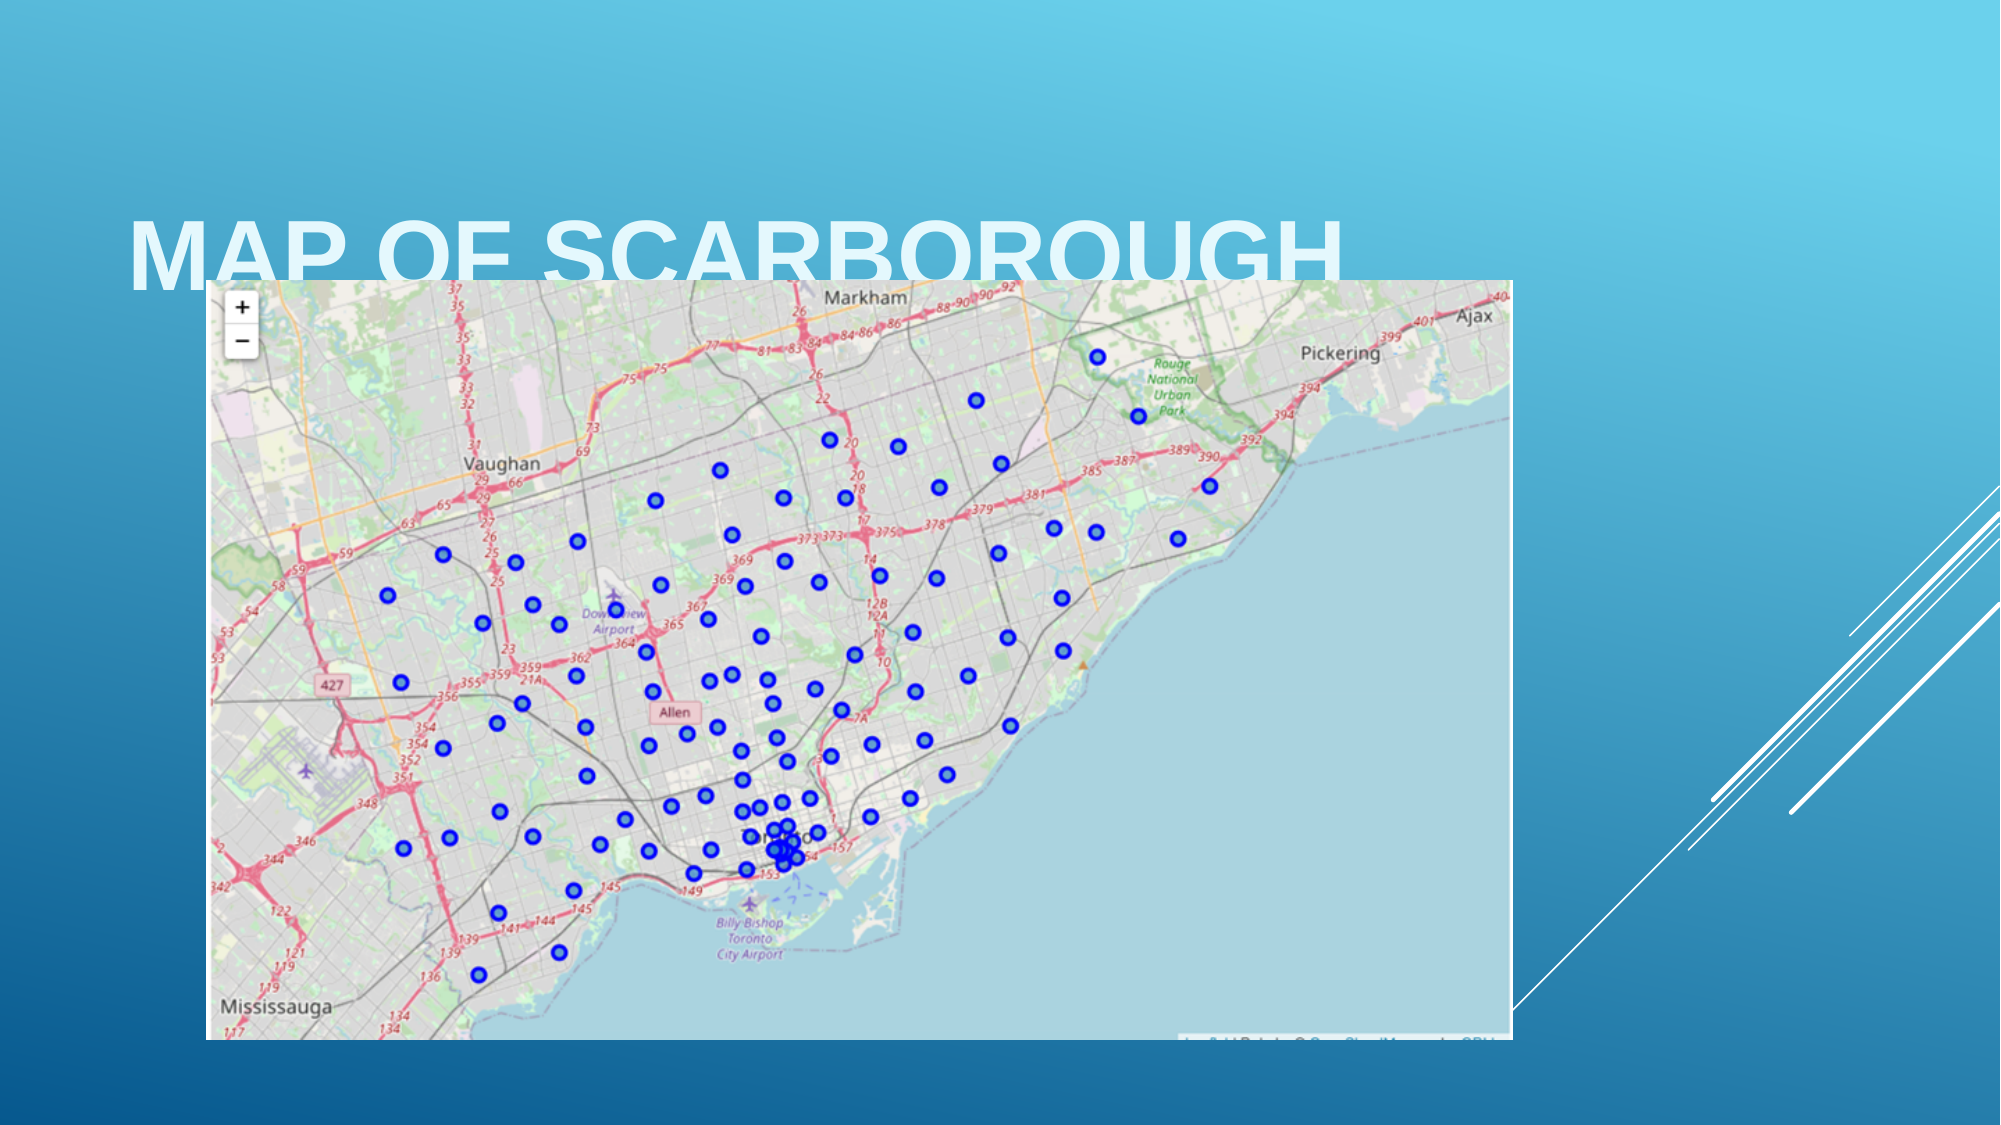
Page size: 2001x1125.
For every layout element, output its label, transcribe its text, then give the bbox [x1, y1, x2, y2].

title Map of Scarborough [112, 112, 1513, 435]
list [206, 280, 1513, 1040]
